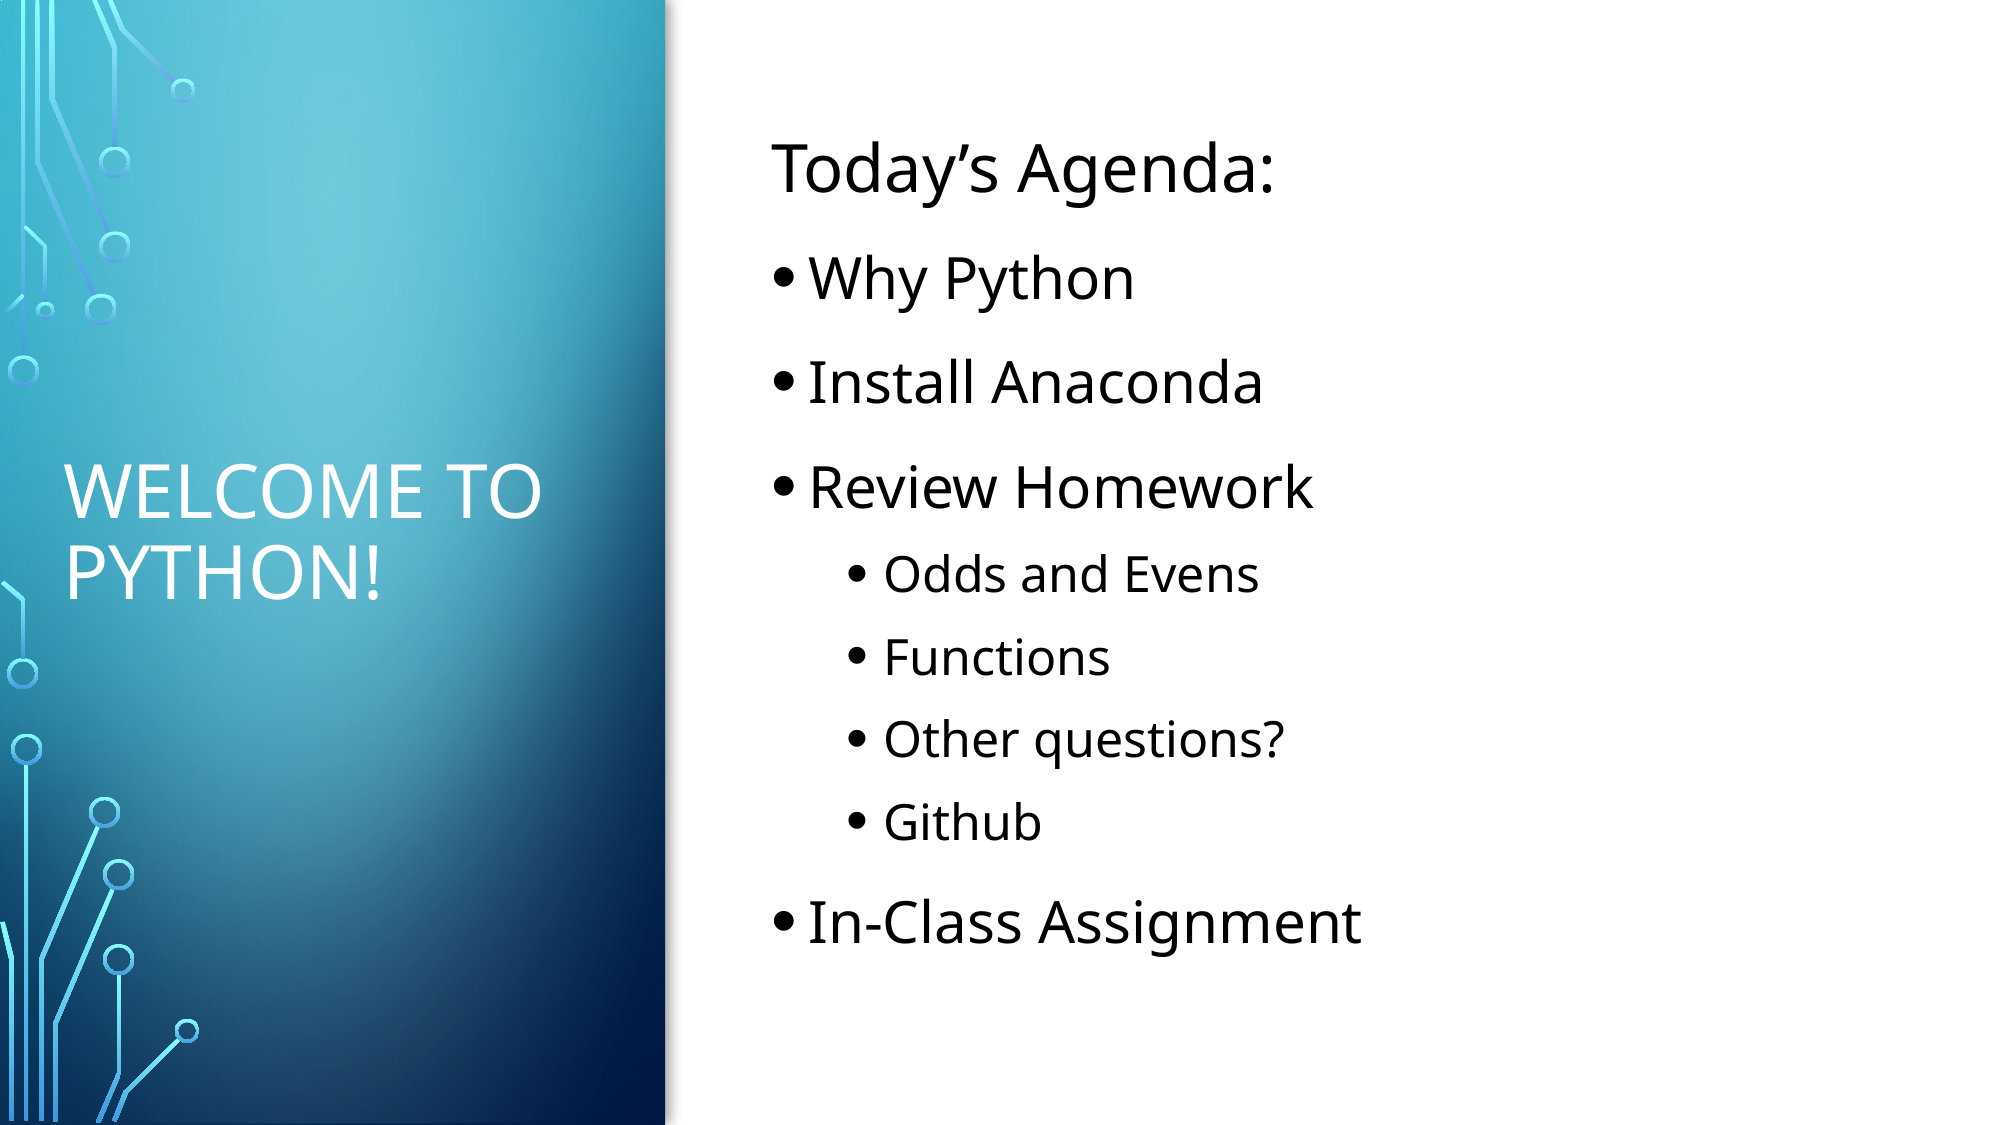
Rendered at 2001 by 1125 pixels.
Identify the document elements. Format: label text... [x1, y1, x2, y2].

list Today’s Agenda: Why Python Install Anaconda Review Homework Odds and Evens Functions Other questions? Github In-Class Assignment [756, 102, 1841, 885]
text_box [678, 0, 2000, 1125]
picture [0, 0, 667, 1125]
